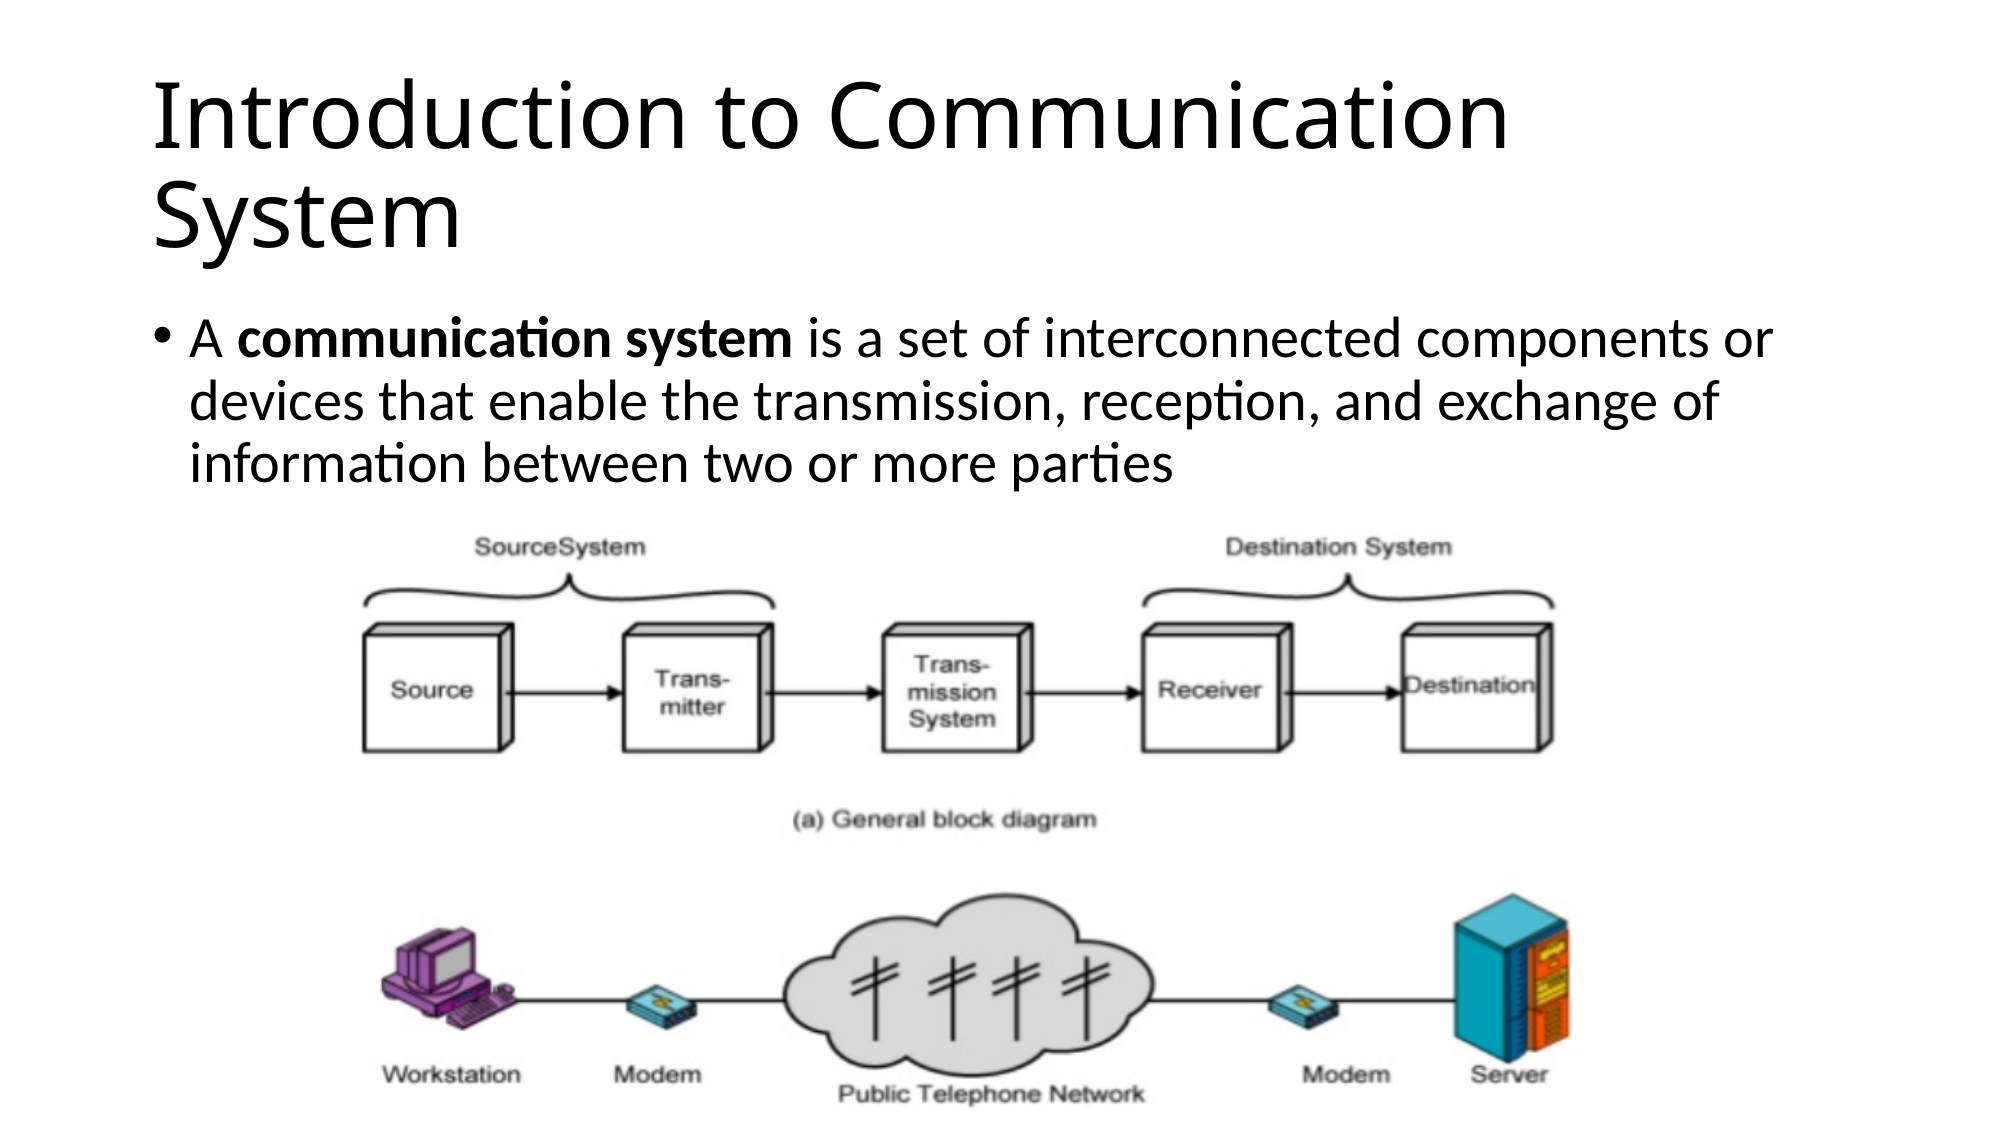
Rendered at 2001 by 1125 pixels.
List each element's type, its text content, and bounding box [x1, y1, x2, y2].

picture [327, 519, 1603, 1125]
list A communication system is a set of interconnected components or devices that enable the transmission, reception, and exchange of information between two or more parties [137, 299, 1863, 1014]
title Introduction to Communication System [137, 59, 1863, 278]
